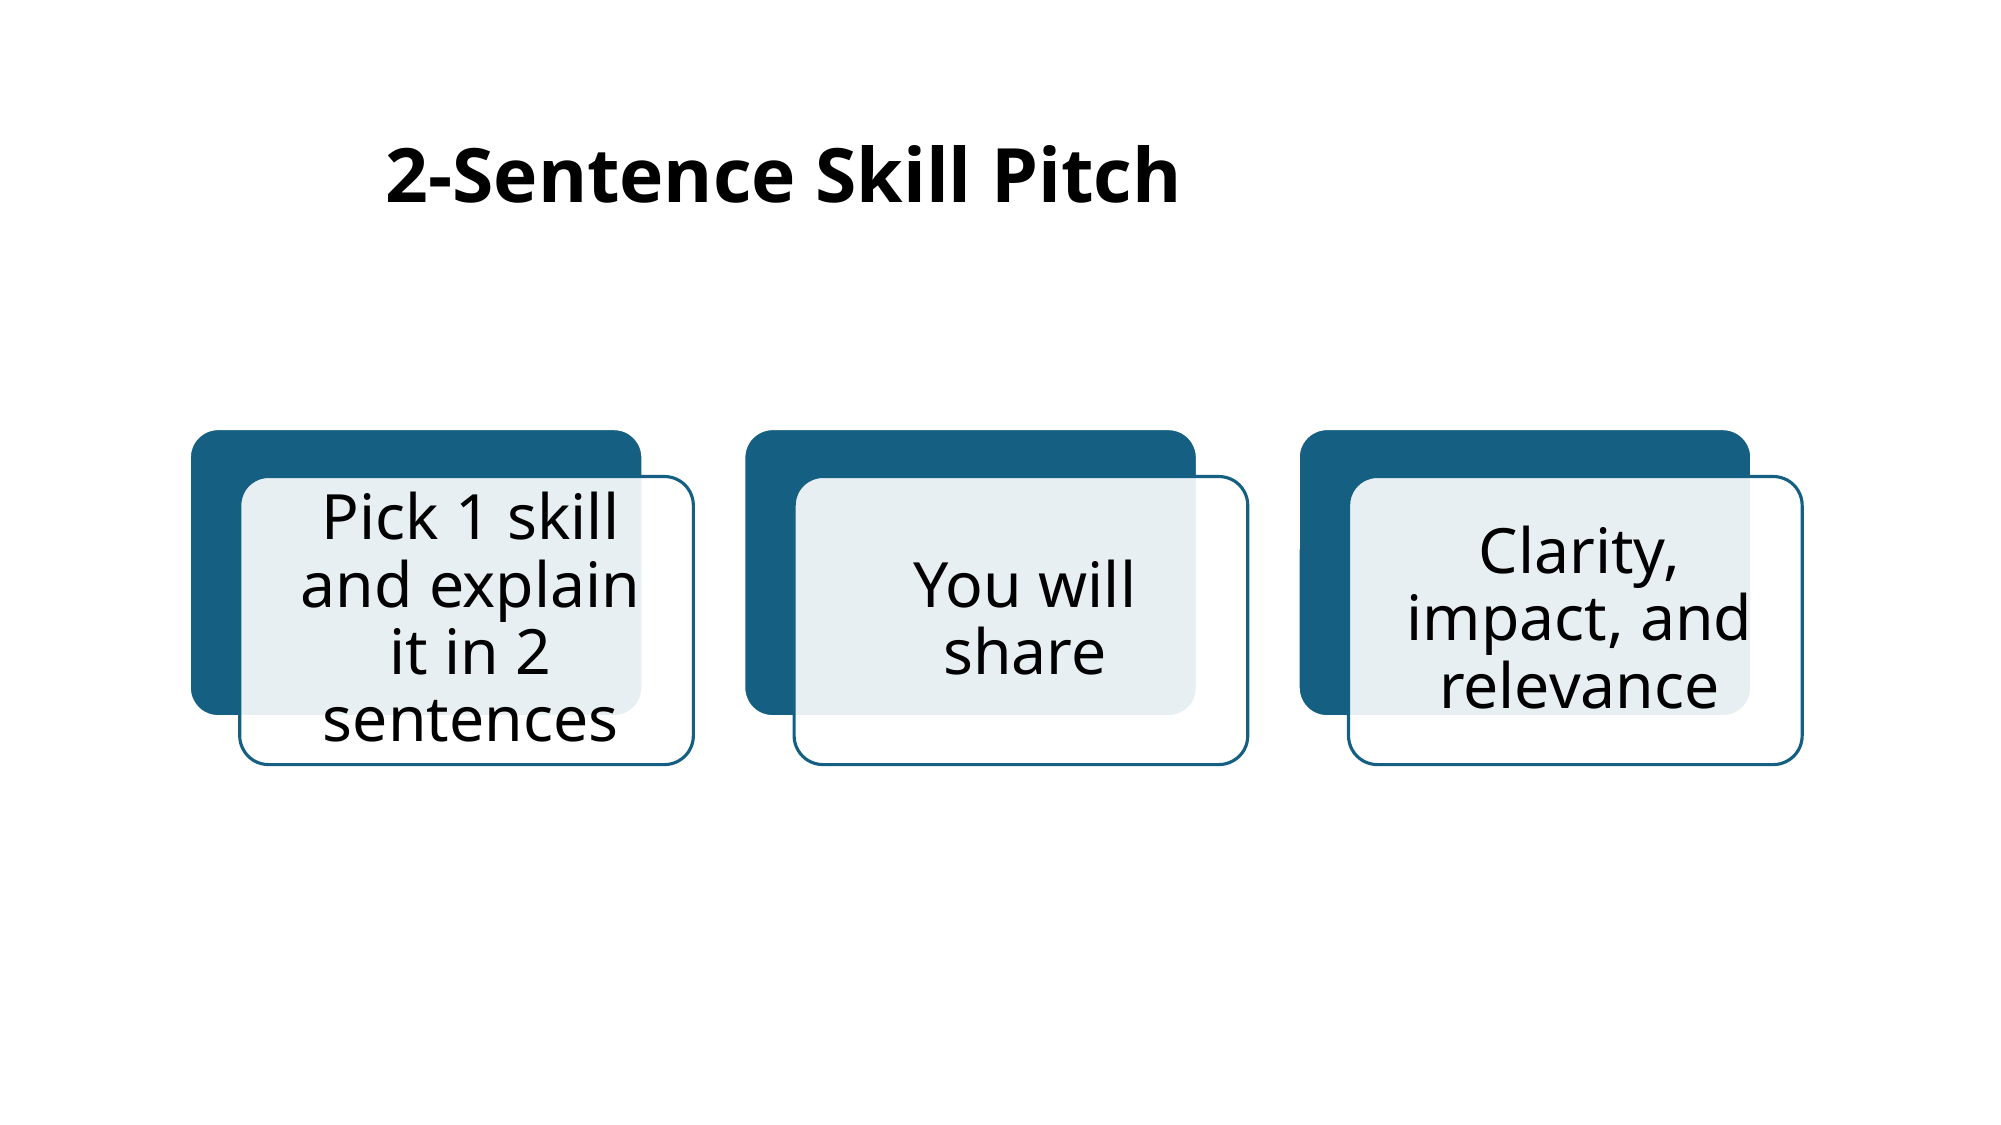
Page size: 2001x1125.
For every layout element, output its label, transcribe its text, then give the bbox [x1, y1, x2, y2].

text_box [188, 258, 1803, 936]
title 2-Sentence Skill Pitch [374, 82, 1626, 258]
